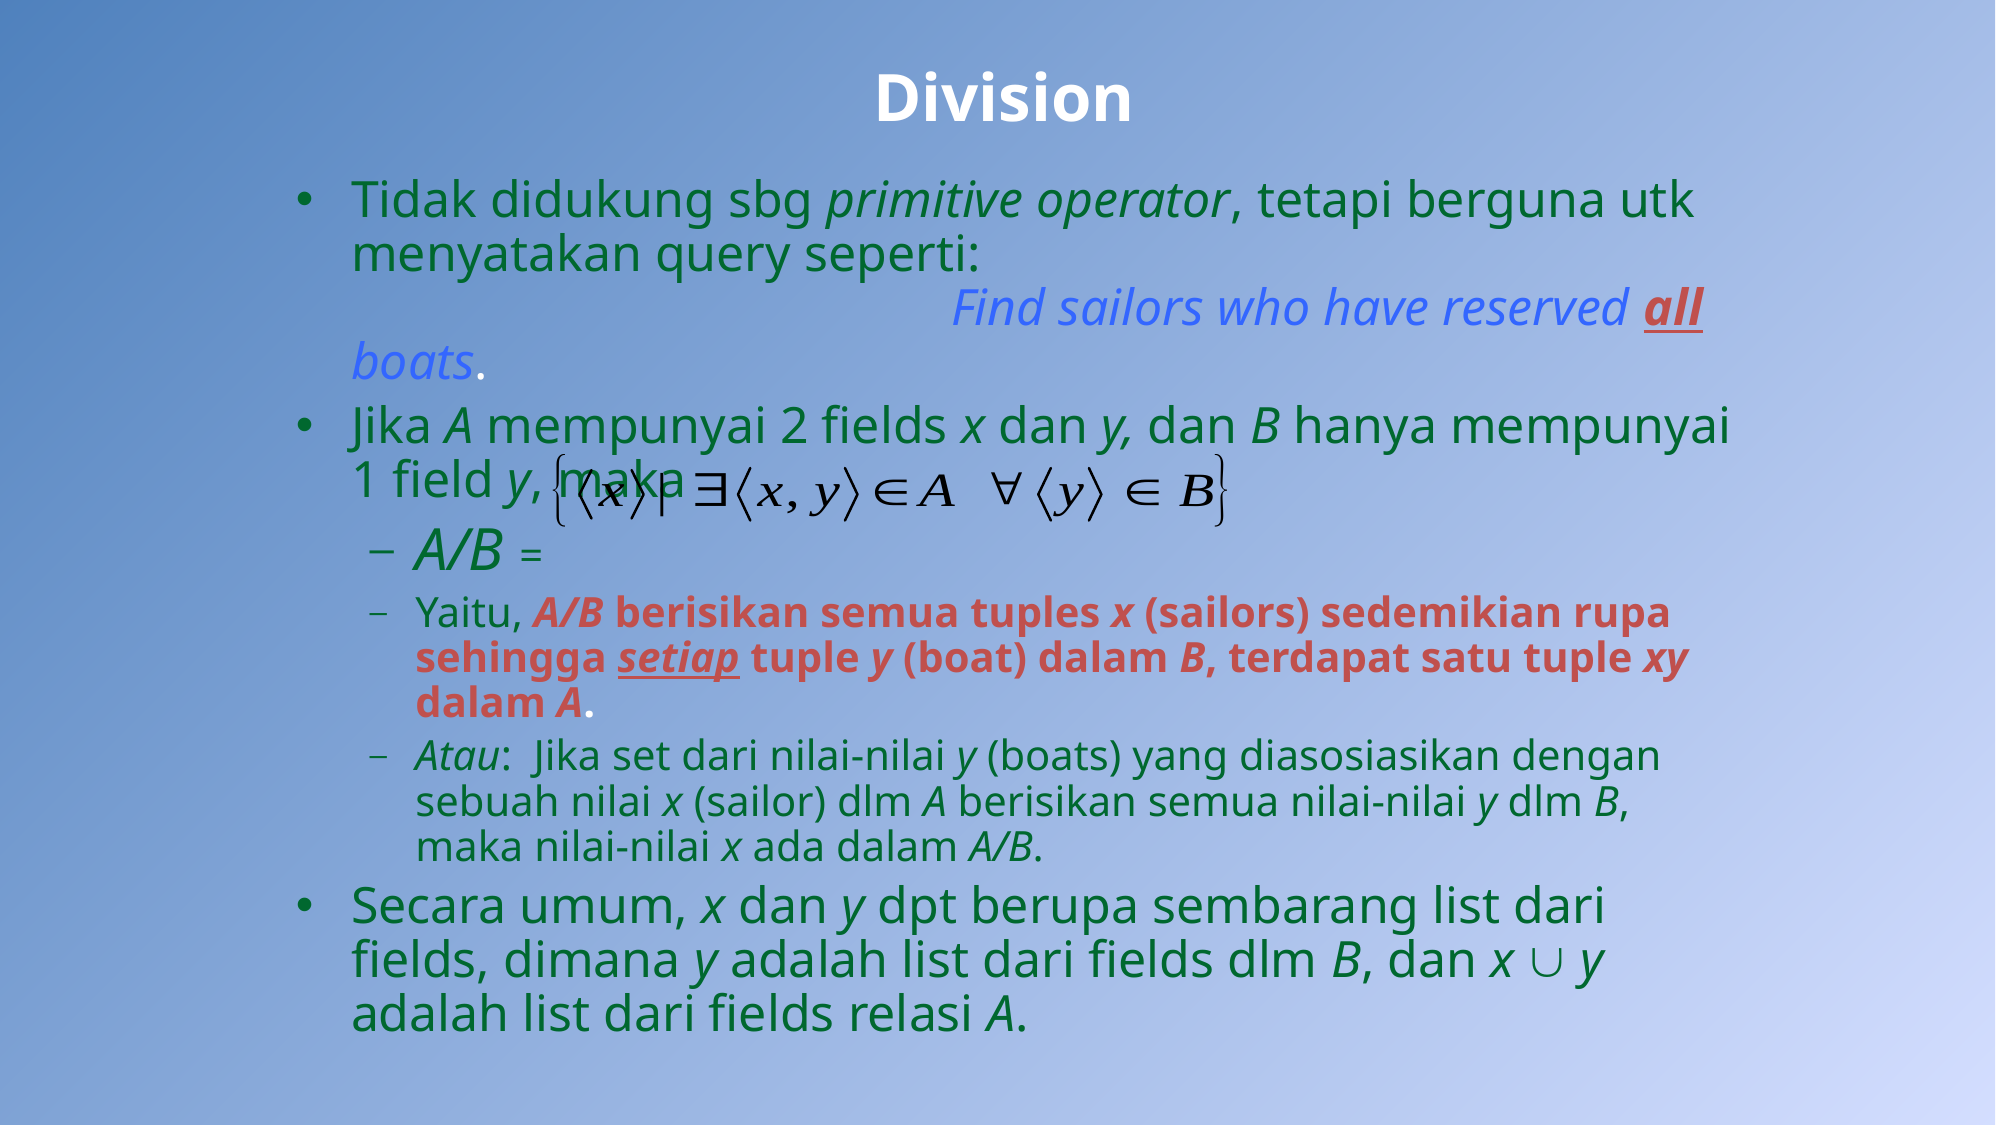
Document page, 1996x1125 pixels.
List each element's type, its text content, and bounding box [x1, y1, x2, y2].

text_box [543, 454, 1357, 543]
text_box Tidak didukung sbg primitive operator, tetapi berguna utk menyatakan query seperti: Find sailors who have reserved all boats. Jika A mempunyai 2 fields x dan y, dan B hanya mempunyai 1 field y, maka A/B = Yaitu, A/B berisikan semua tuples x (sailors) sedemikian rupa sehingga setiap tuple y (boat) dalam B, terdapat satu tuple xy dalam A. Atau: Jika set dari nilai-nilai y (boats) yang diasosiasikan dengan sebuah nilai x (sailor) dlm A berisikan semua nilai-nilai y dlm B, maka nilai-nilai x ada dalam A/B. Secara umum, x dan y dpt berupa sembarang list dari fields, dimana y adalah list dari fields dlm B, dan x  y adalah list dari fields relasi A. [281, 167, 1757, 1068]
title Division [797, 48, 1211, 143]
